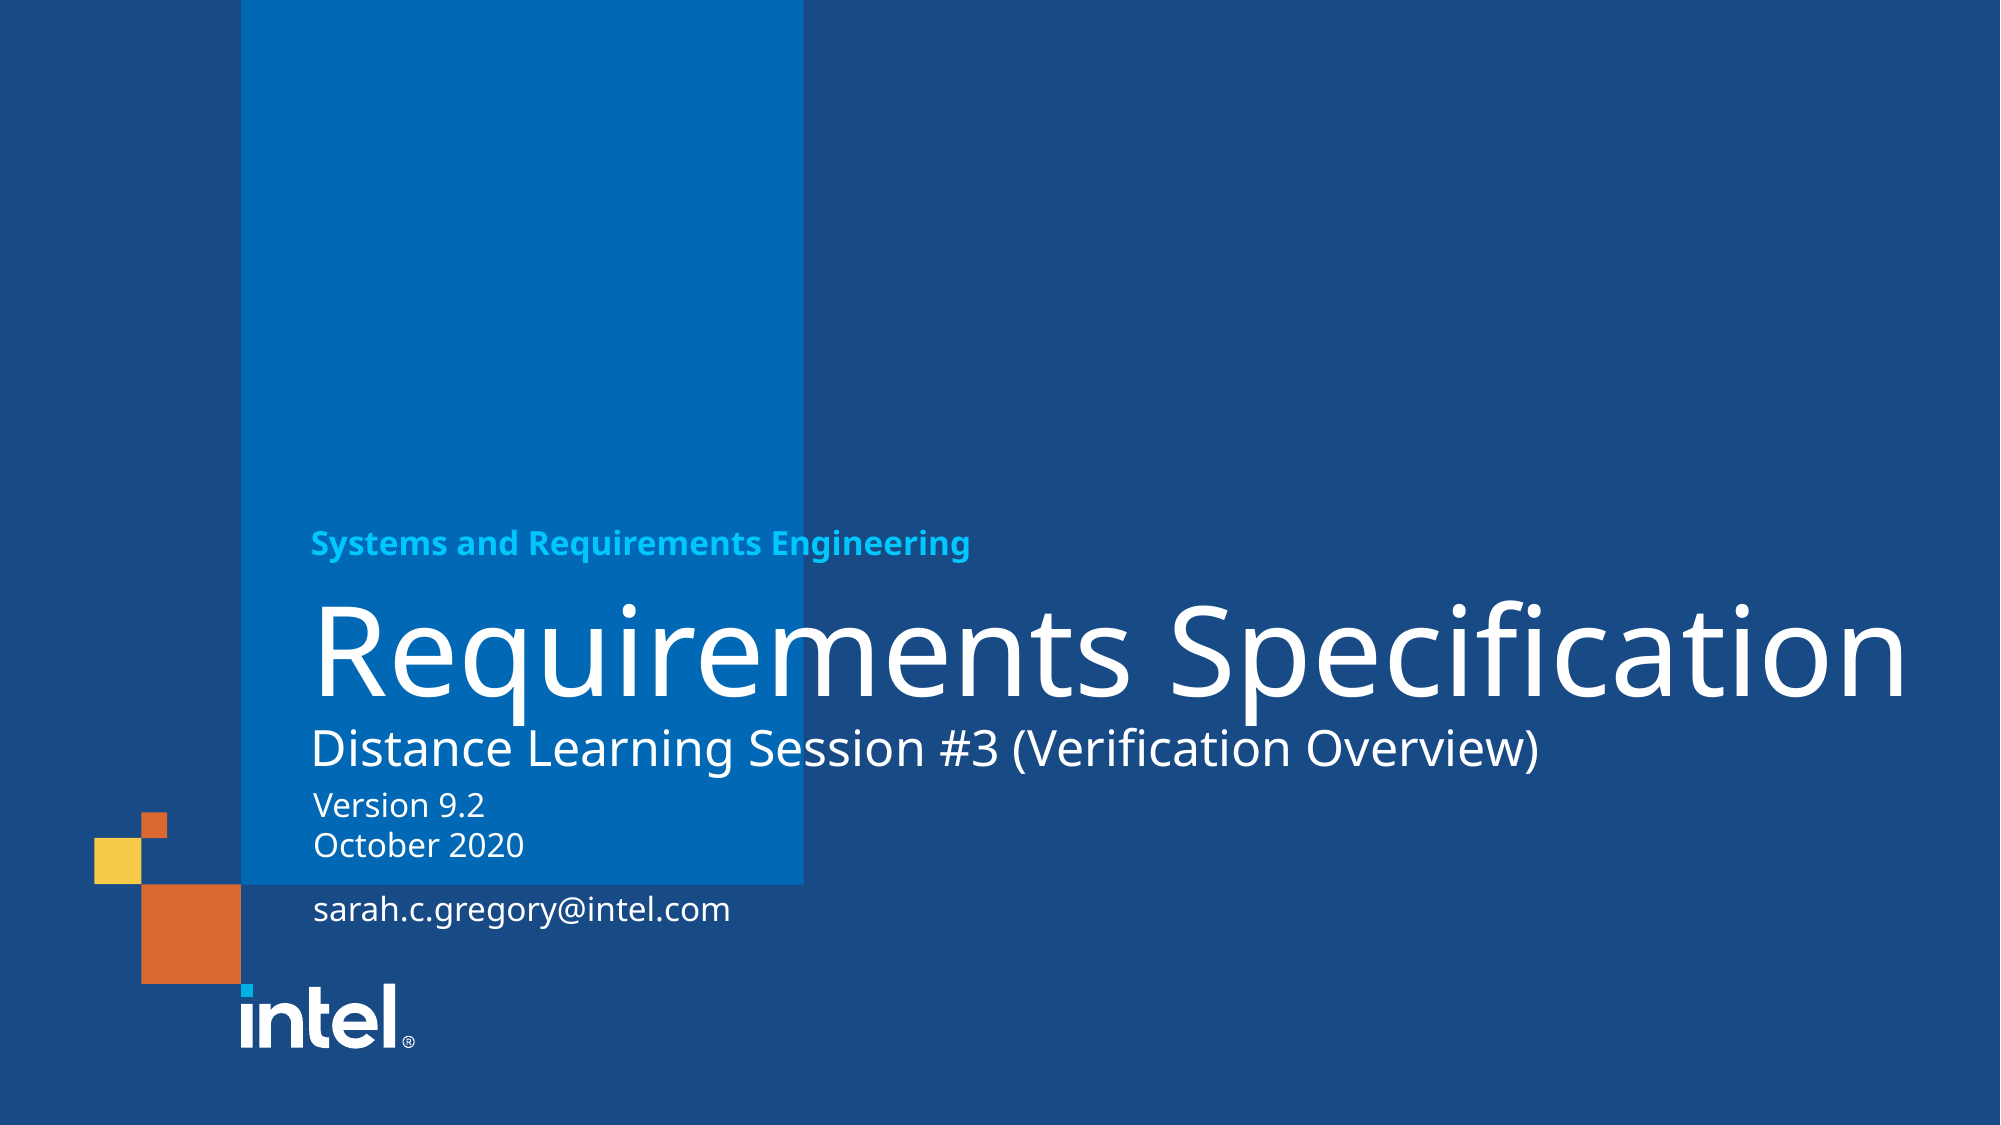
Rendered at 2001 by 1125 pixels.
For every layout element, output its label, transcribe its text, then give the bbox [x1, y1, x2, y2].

list Systems and Requirements Engineering [310, 521, 2000, 573]
list Version 9.2 October 2020 sarah.c.gregory@intel.com [312, 783, 2000, 933]
title Requirements Specification Distance Learning Session #3 (Verification Overview) [310, 587, 2000, 768]
